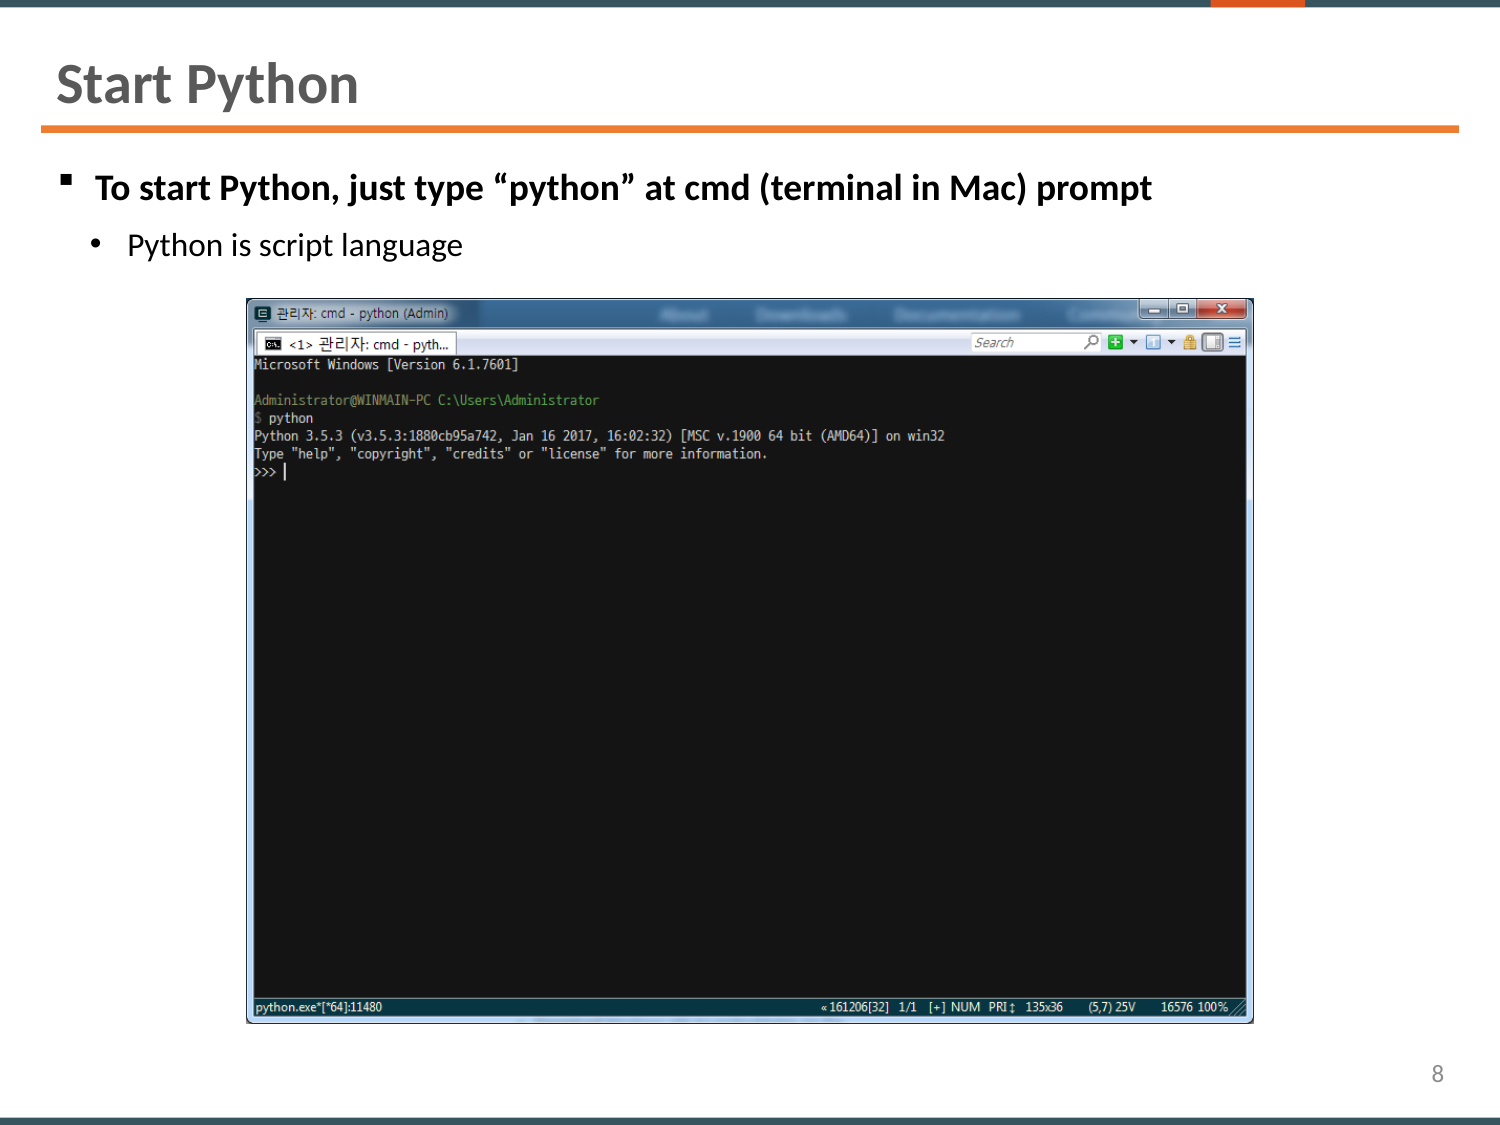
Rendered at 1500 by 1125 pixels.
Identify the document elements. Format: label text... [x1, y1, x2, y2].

list To start Python, just type “python” at cmd (terminal in Mac) prompt Python is script language [42, 148, 1459, 1100]
picture [246, 298, 1254, 1024]
list Start Python [41, 45, 1459, 125]
slide_number 8 [1121, 1042, 1460, 1103]
